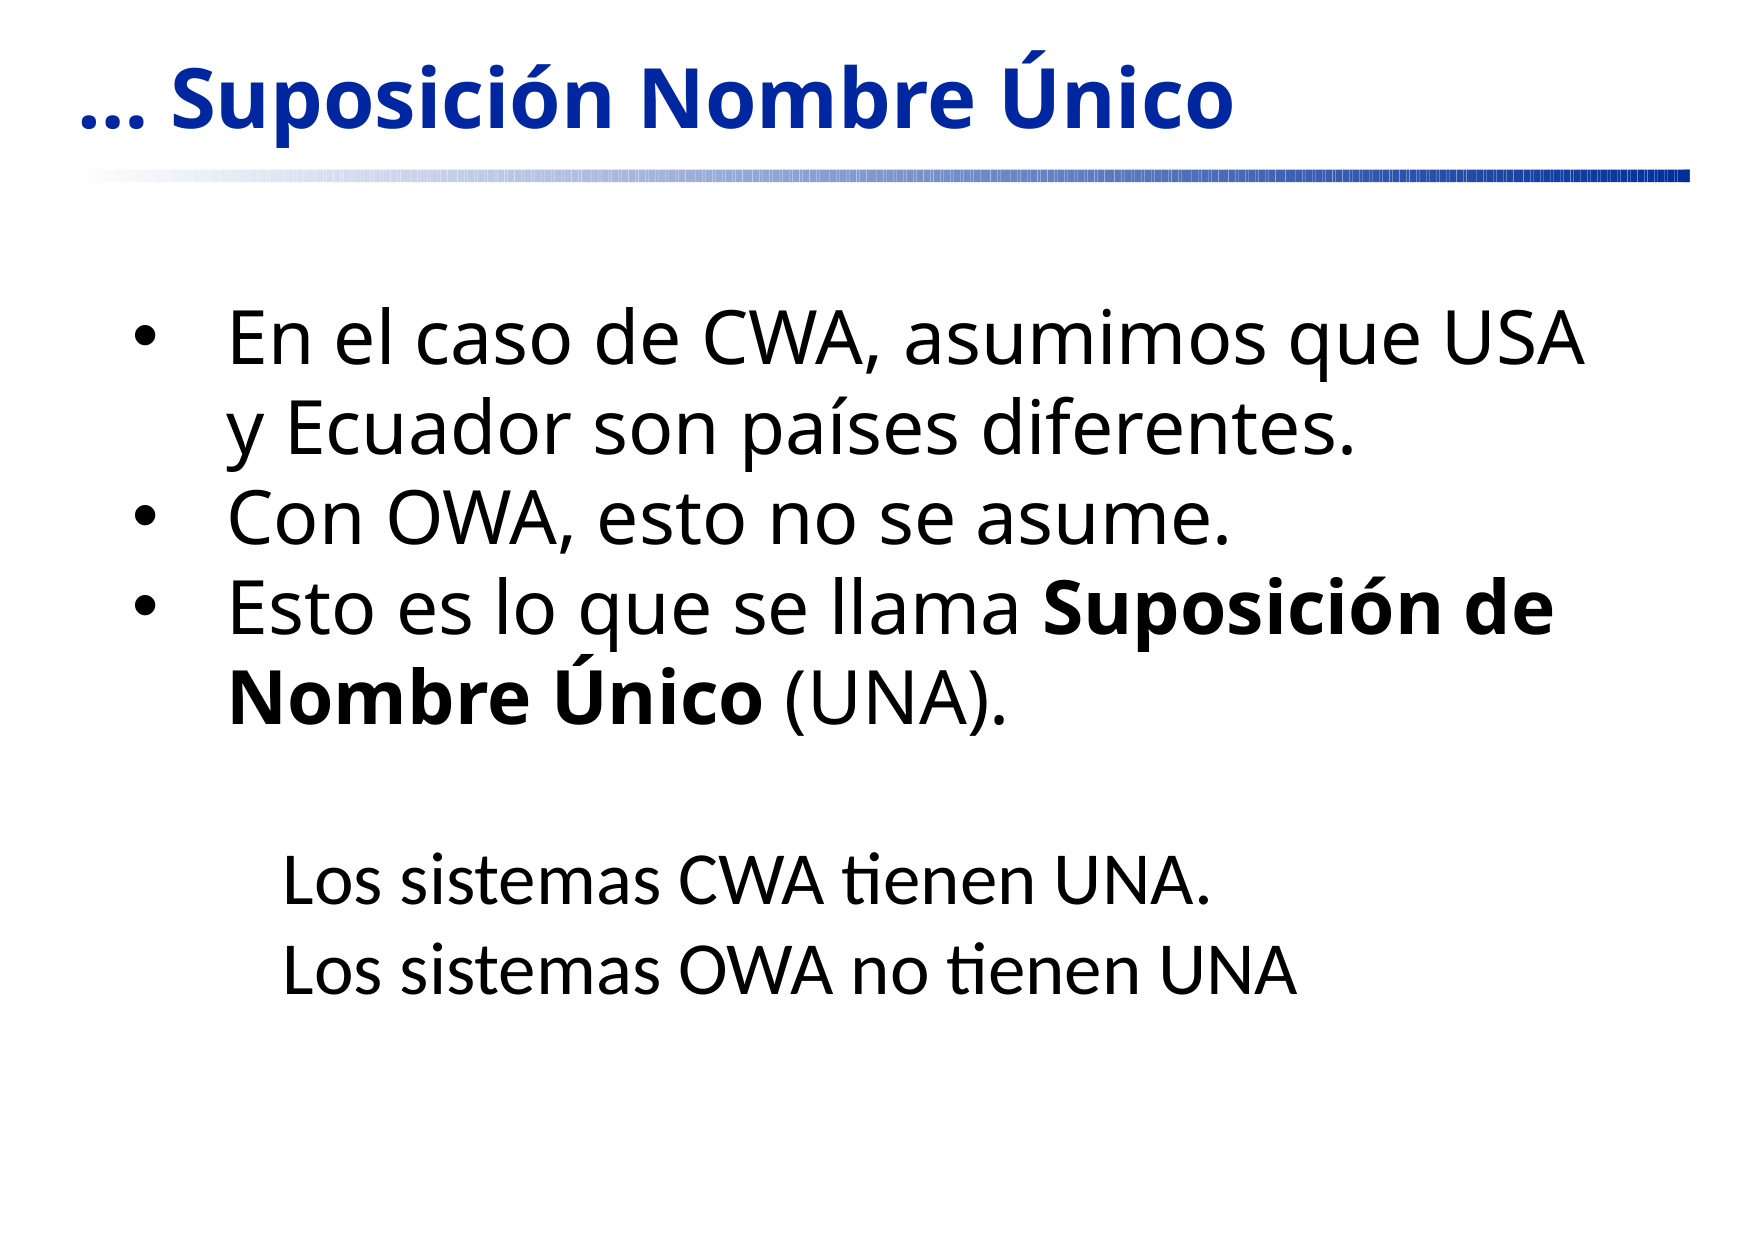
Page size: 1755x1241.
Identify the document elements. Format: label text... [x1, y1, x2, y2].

list En el caso de CWA, asumimos que USA y Ecuador son países diferentes. Con OWA, esto no se asume. Esto es lo que se llama Suposición de Nombre Único (UNA). Los sistemas CWA tienen UNA. Los sistemas OWA no tienen UNA [132, 289, 1622, 1109]
title … Suposición Nombre Único [77, 45, 1703, 147]
